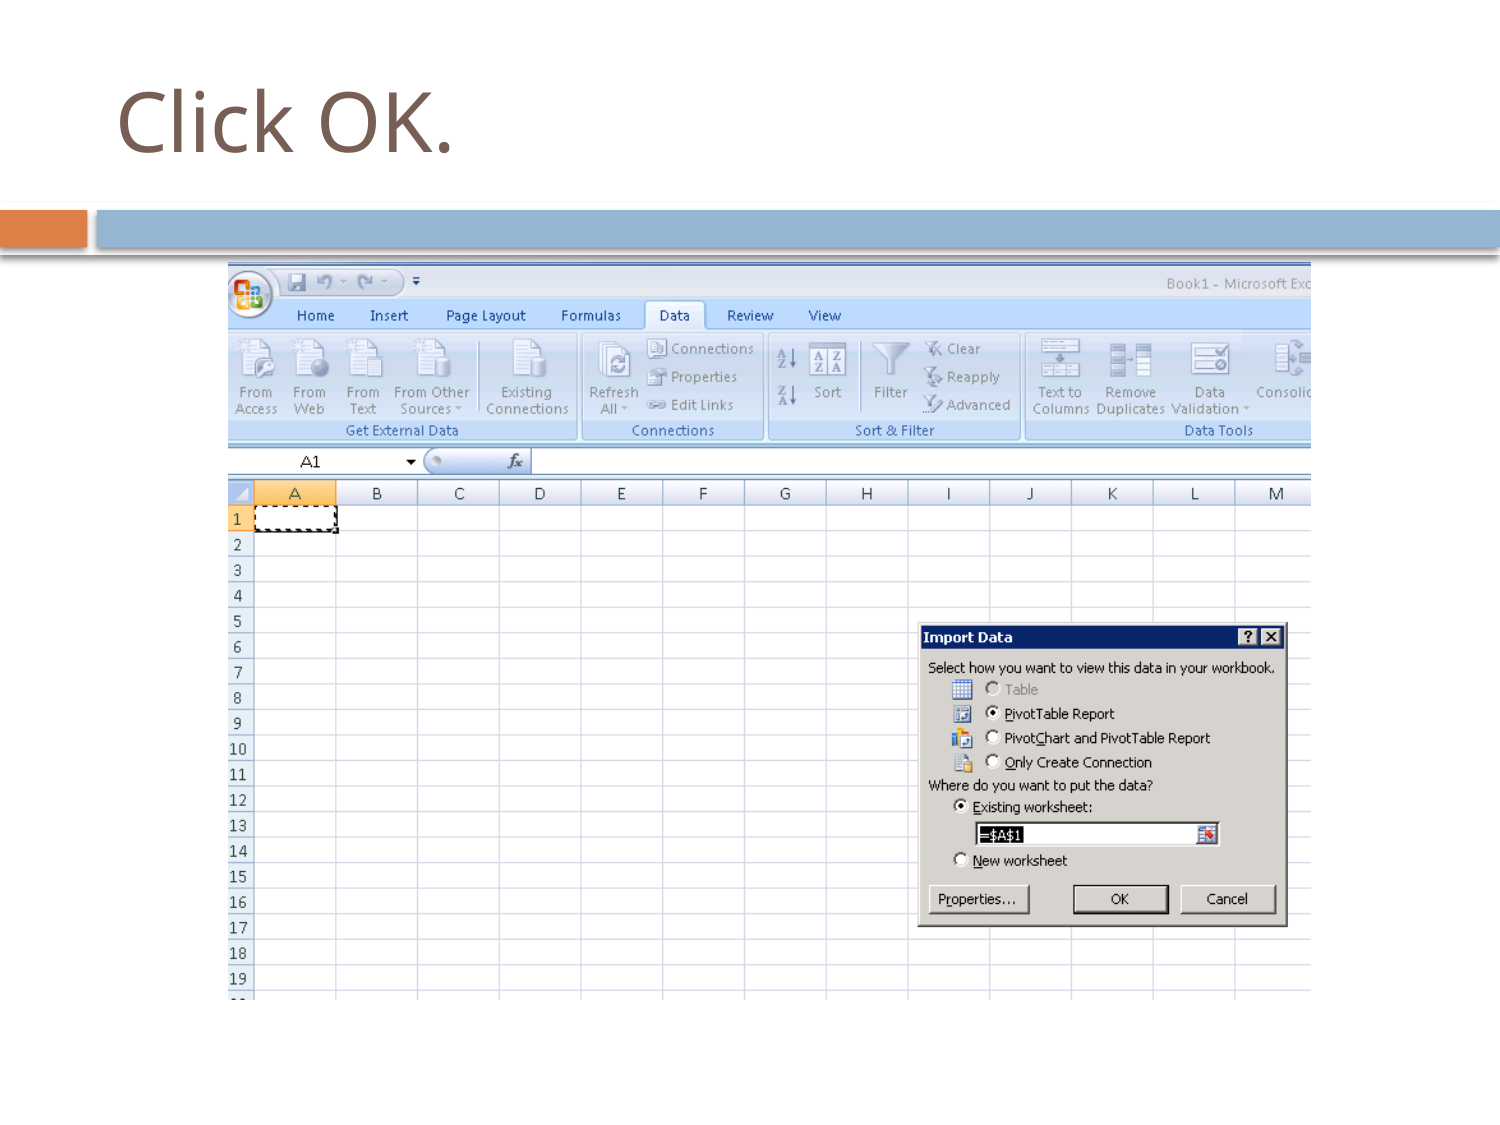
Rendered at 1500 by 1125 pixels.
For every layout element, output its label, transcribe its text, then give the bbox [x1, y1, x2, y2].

title Click OK. [100, 37, 1438, 200]
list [227, 262, 1311, 1001]
